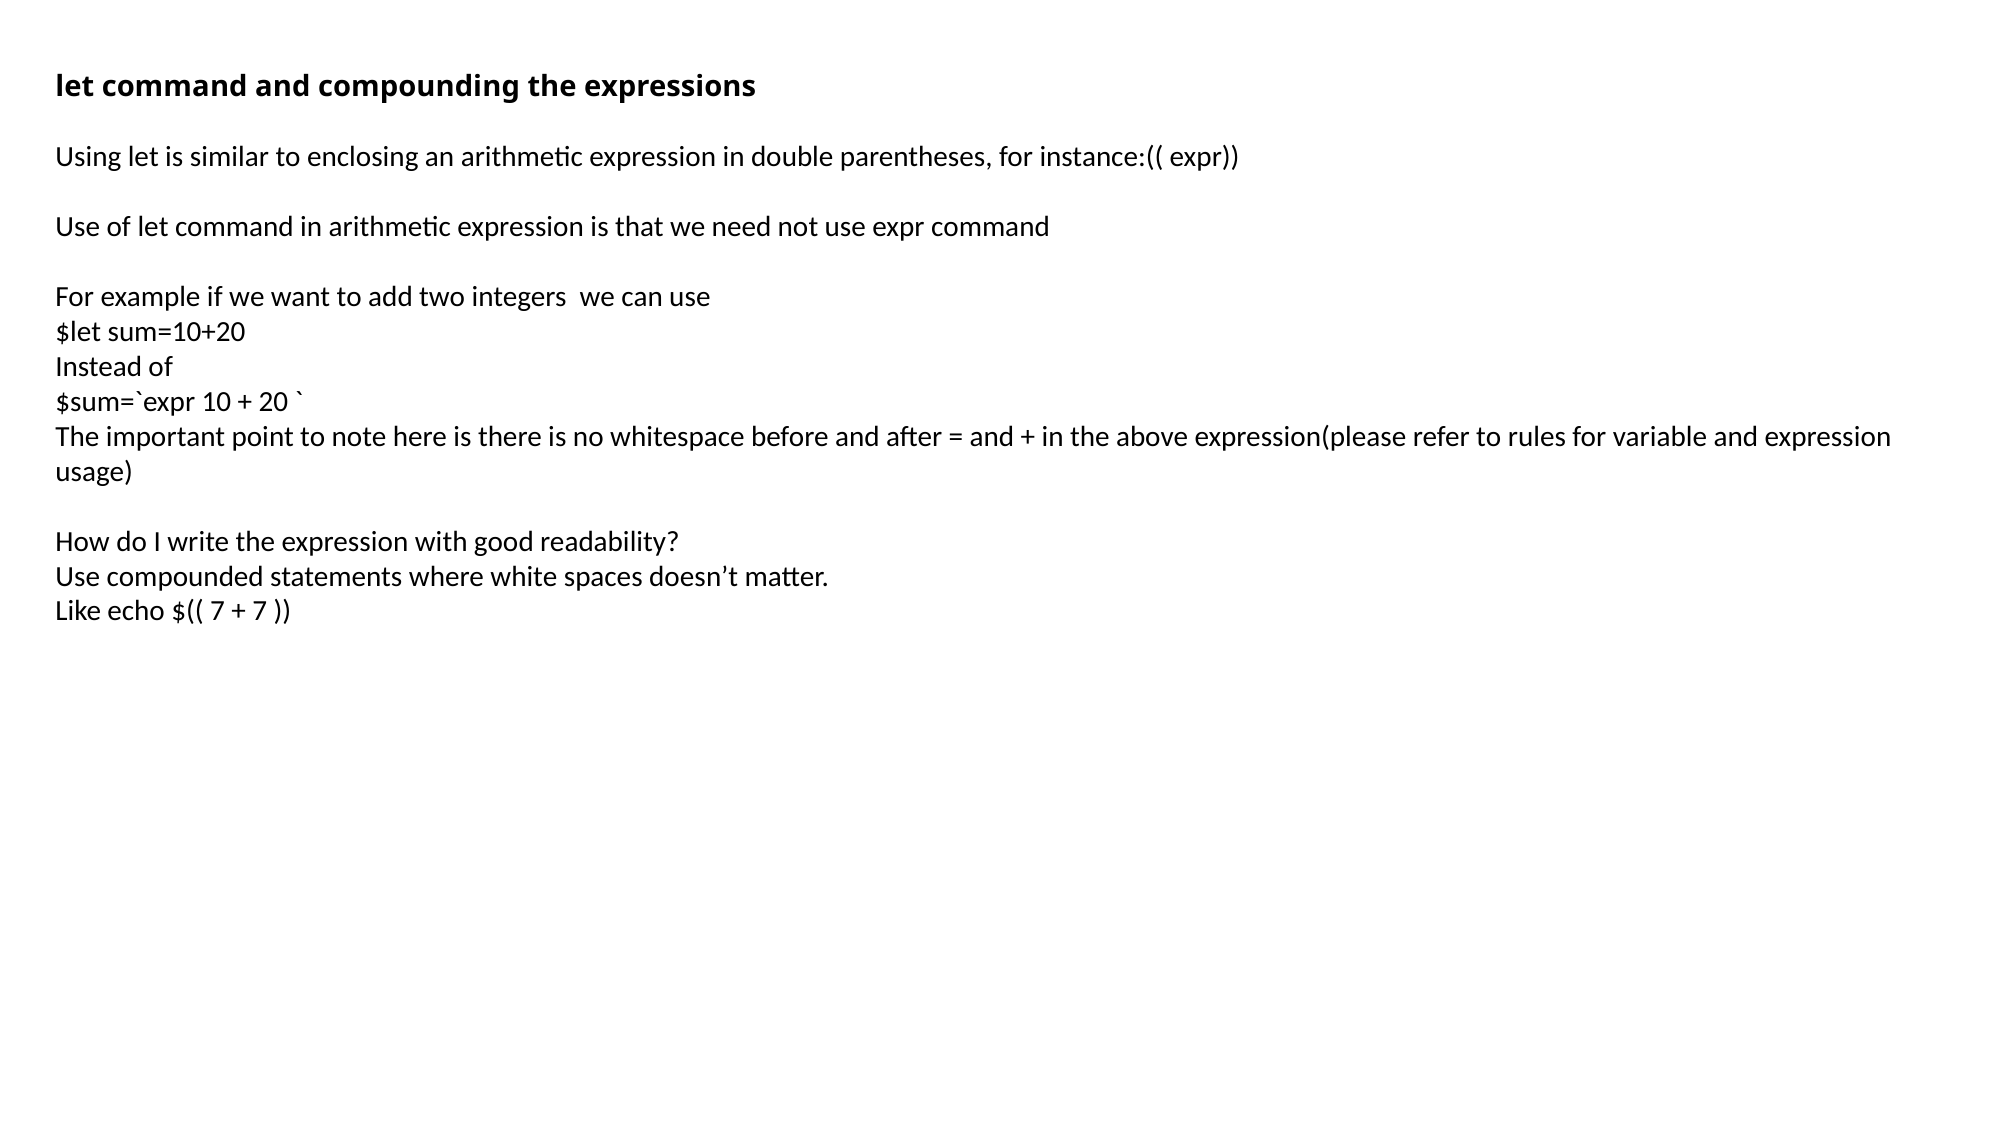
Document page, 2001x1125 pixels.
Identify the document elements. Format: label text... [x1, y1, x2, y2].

text_box let command and compounding the expressions Using let is similar to enclosing an arithmetic expression in double parentheses, for instance:(( expr)) Use of let command in arithmetic expression is that we need not use expr command For example if we want to add two integers we can use $let sum=10+20 Instead of $sum=`expr 10 + 20 ` The important point to note here is there is no whitespace before and after = and + in the above expression(please refer to rules for variable and expression usage) How do I write the expression with good readability? Use compounded statements where white spaces doesn’t matter. Like echo $(( 7 + 7 )) [40, 59, 1915, 635]
